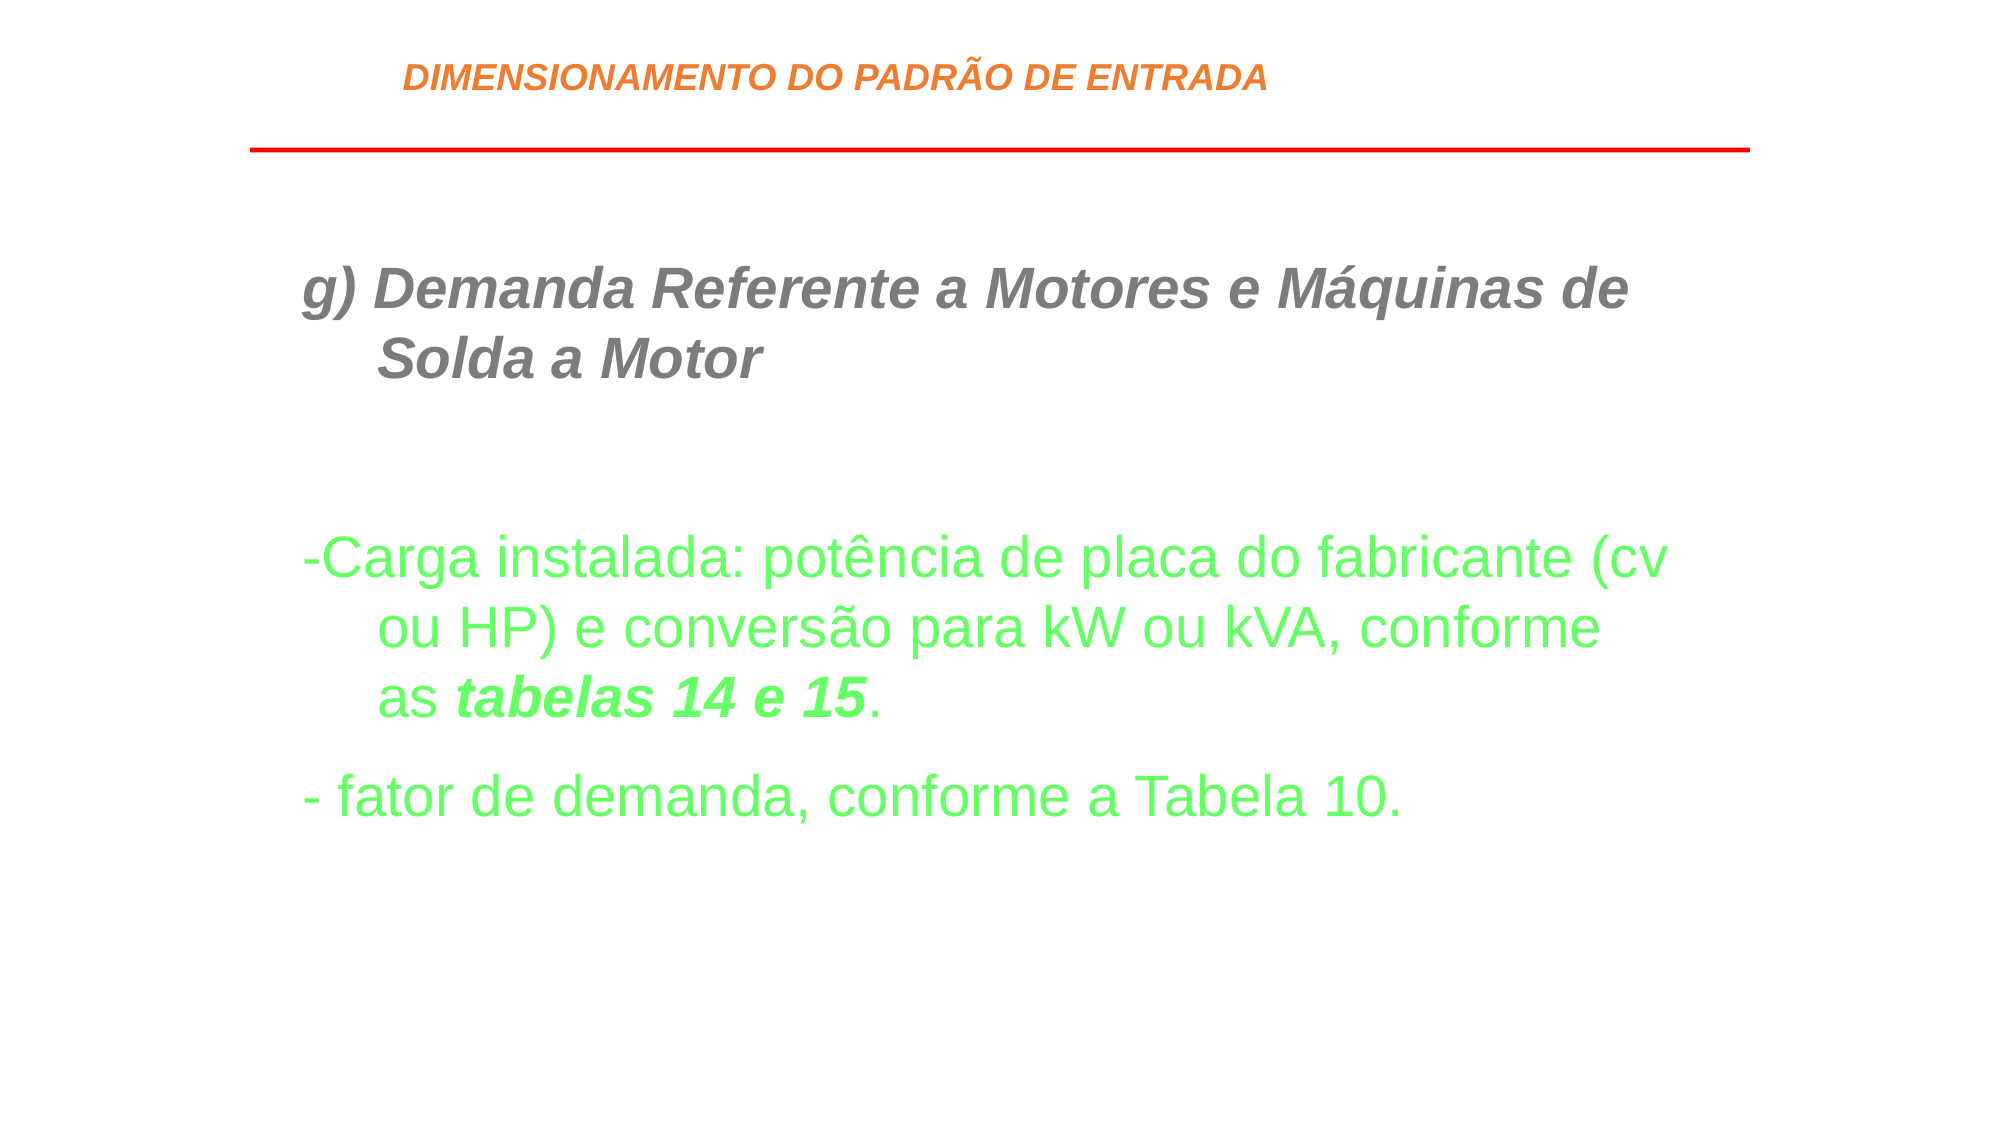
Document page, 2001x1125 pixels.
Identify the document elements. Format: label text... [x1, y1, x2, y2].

text_box DIMENSIONAMENTO DO PADRÃO DE ENTRADA [387, 45, 1285, 106]
text_box g) Demanda Referente a Motores e Máquinas de Solda a Motor -Carga instalada: potência de placa do fabricante (cv ou HP) e conversão para kW ou kVA, conforme as tabelas 14 e 15. - fator de demanda, conforme a Tabela 10. [287, 243, 1688, 1034]
